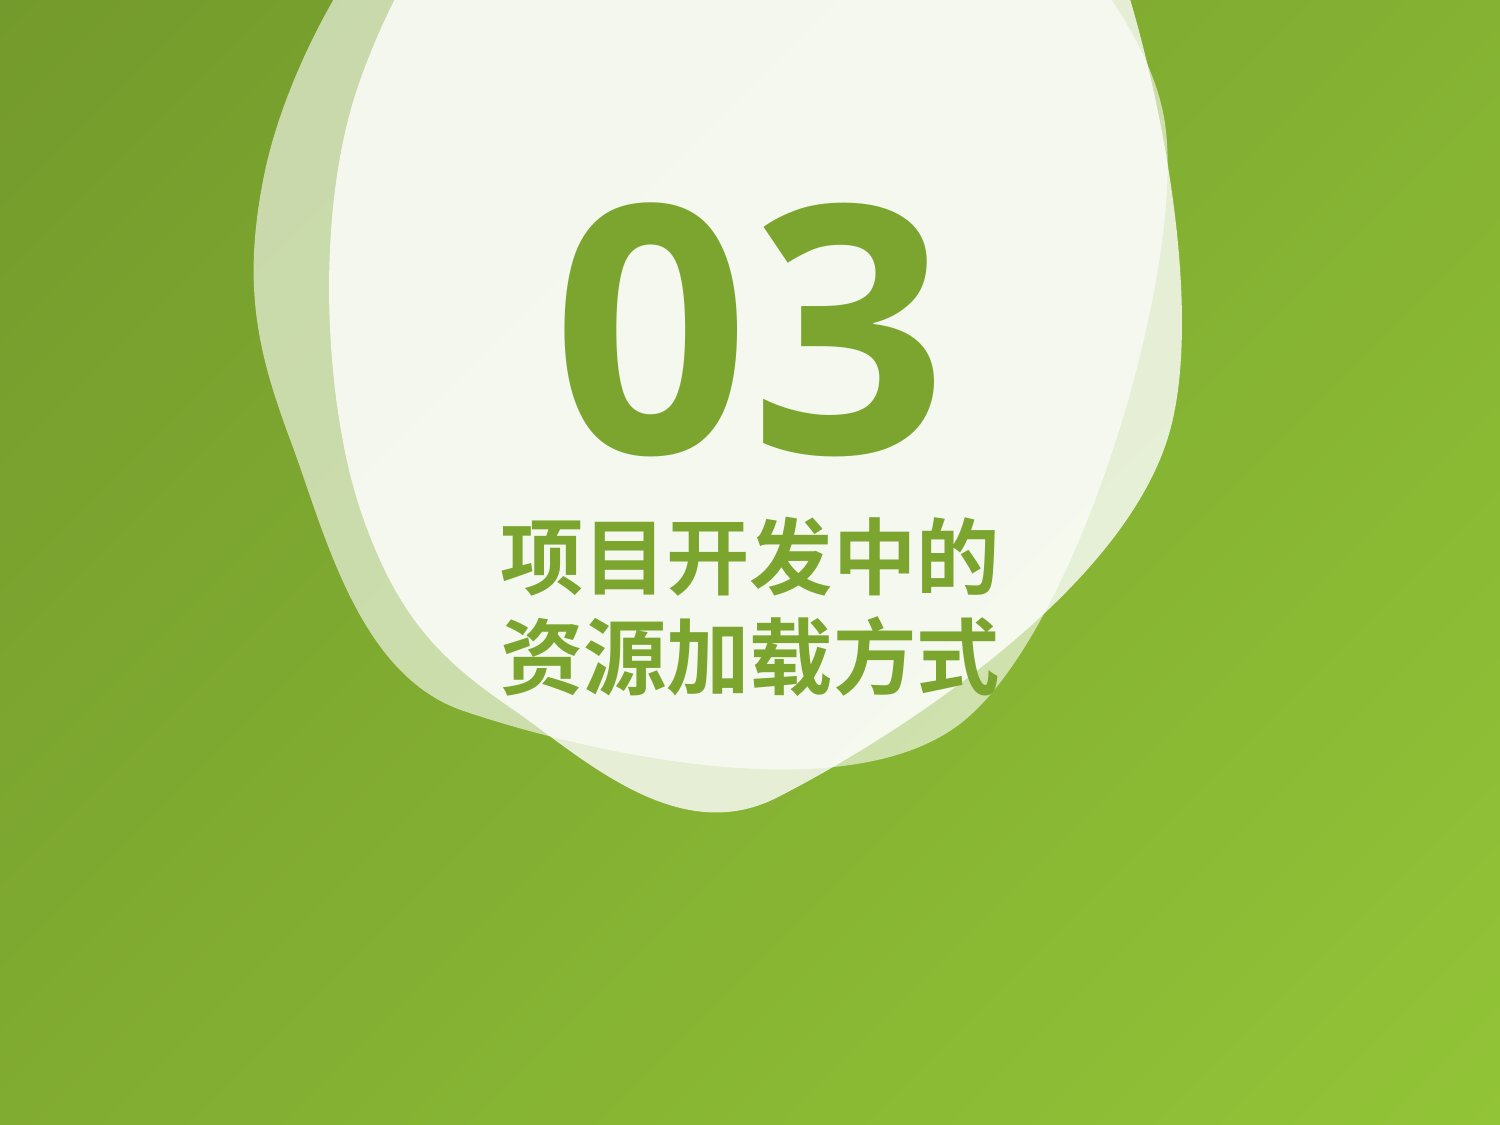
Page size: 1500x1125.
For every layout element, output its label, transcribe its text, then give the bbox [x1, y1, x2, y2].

list 03 [475, 99, 1025, 490]
list 项目开发中的资源加载方式 [458, 497, 1042, 633]
